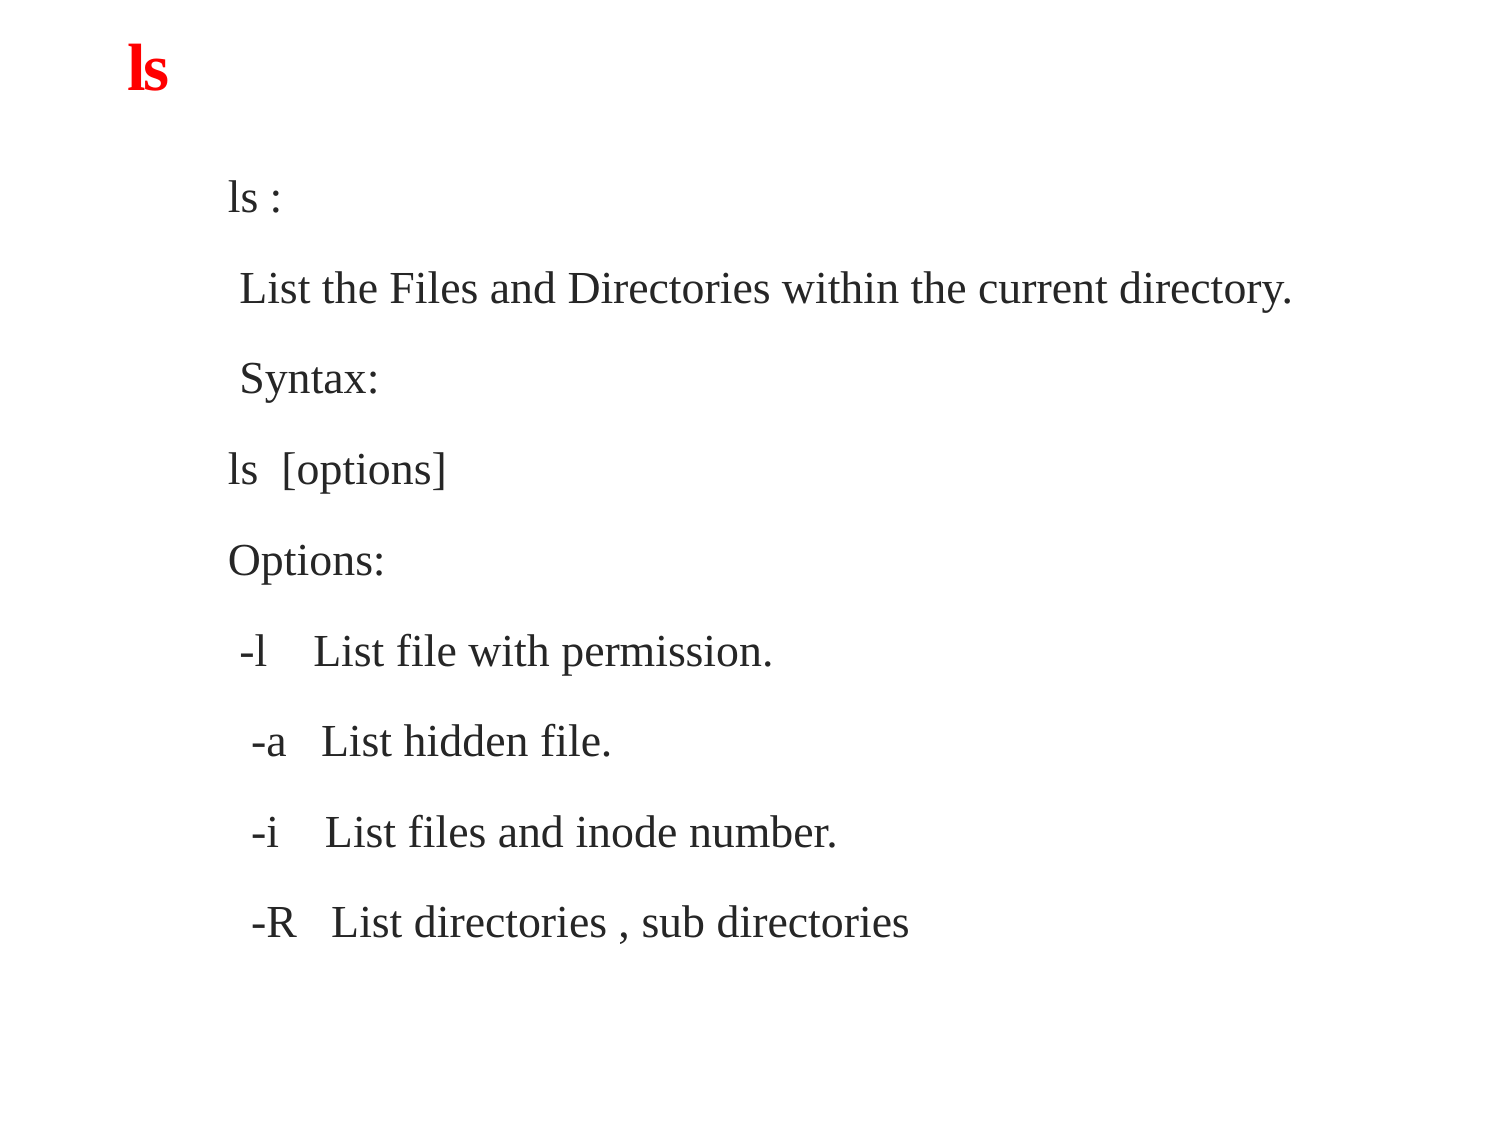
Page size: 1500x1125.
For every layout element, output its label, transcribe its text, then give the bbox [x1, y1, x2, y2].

title ls [112, 24, 1388, 113]
list ls : List the Files and Directories within the current directory. Syntax: ls [options] Options: -l List file with permission. -a List hidden file. -i List files and inode number. -R List directories , sub directories [174, 137, 1413, 1038]
